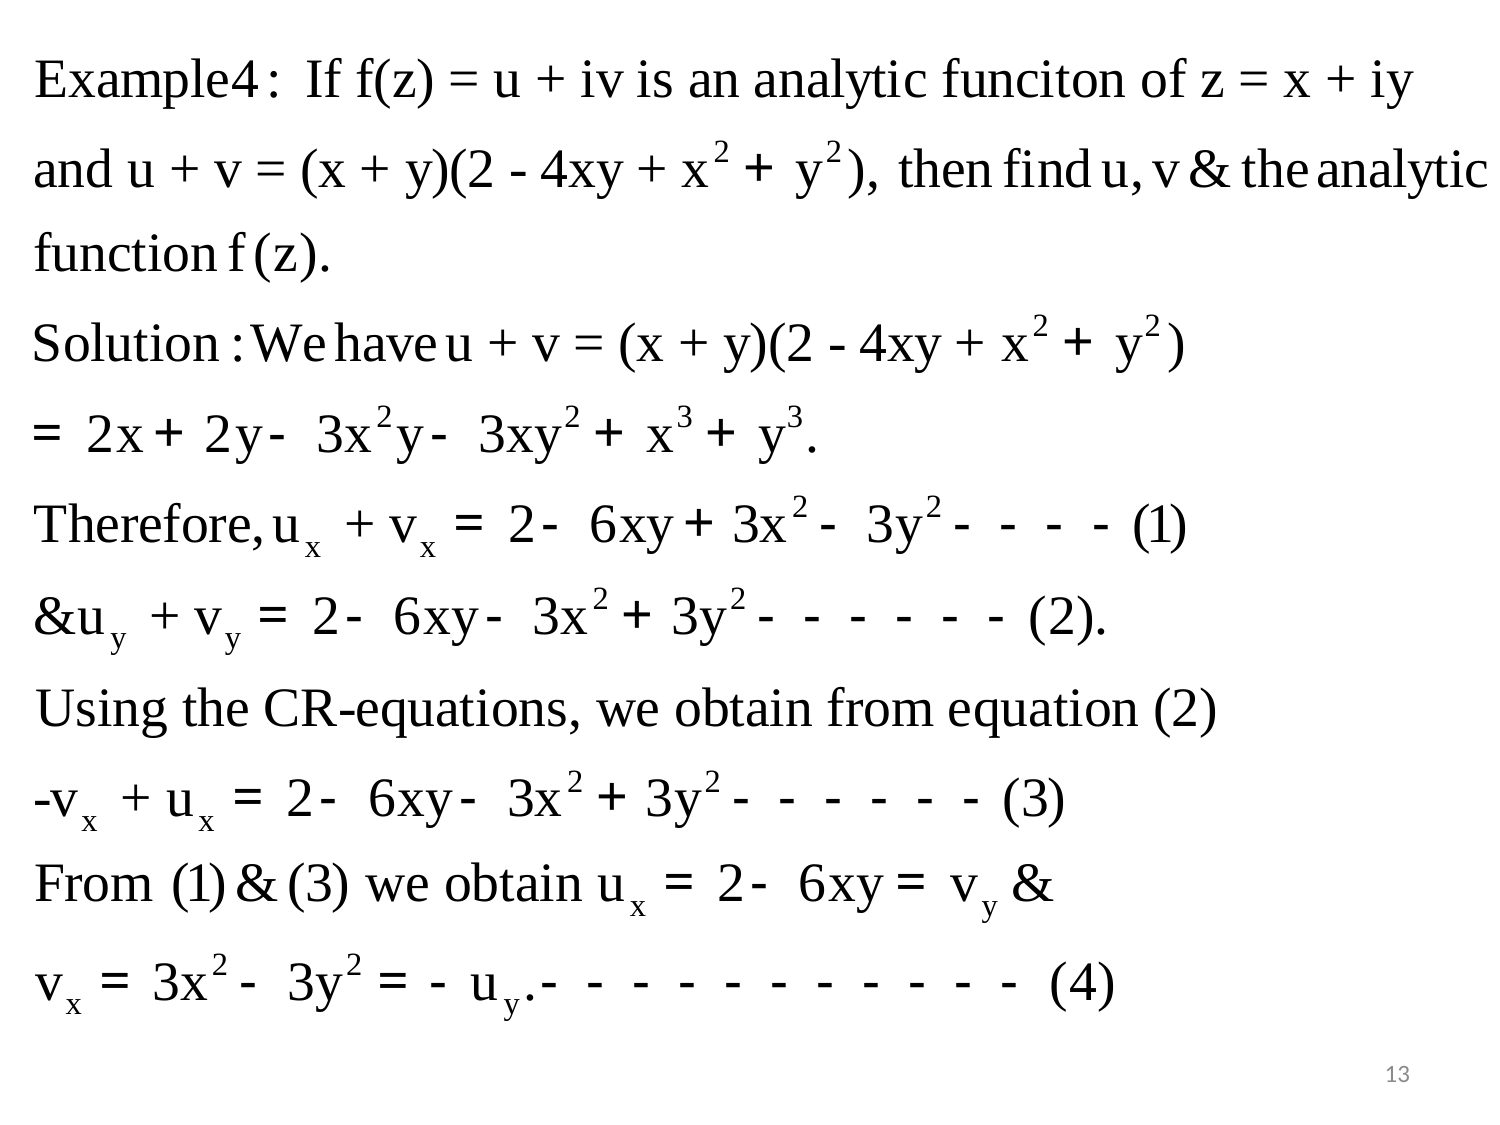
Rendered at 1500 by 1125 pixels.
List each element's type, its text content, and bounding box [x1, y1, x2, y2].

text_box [25, 46, 1500, 1035]
slide_number 13 [1074, 1043, 1425, 1103]
